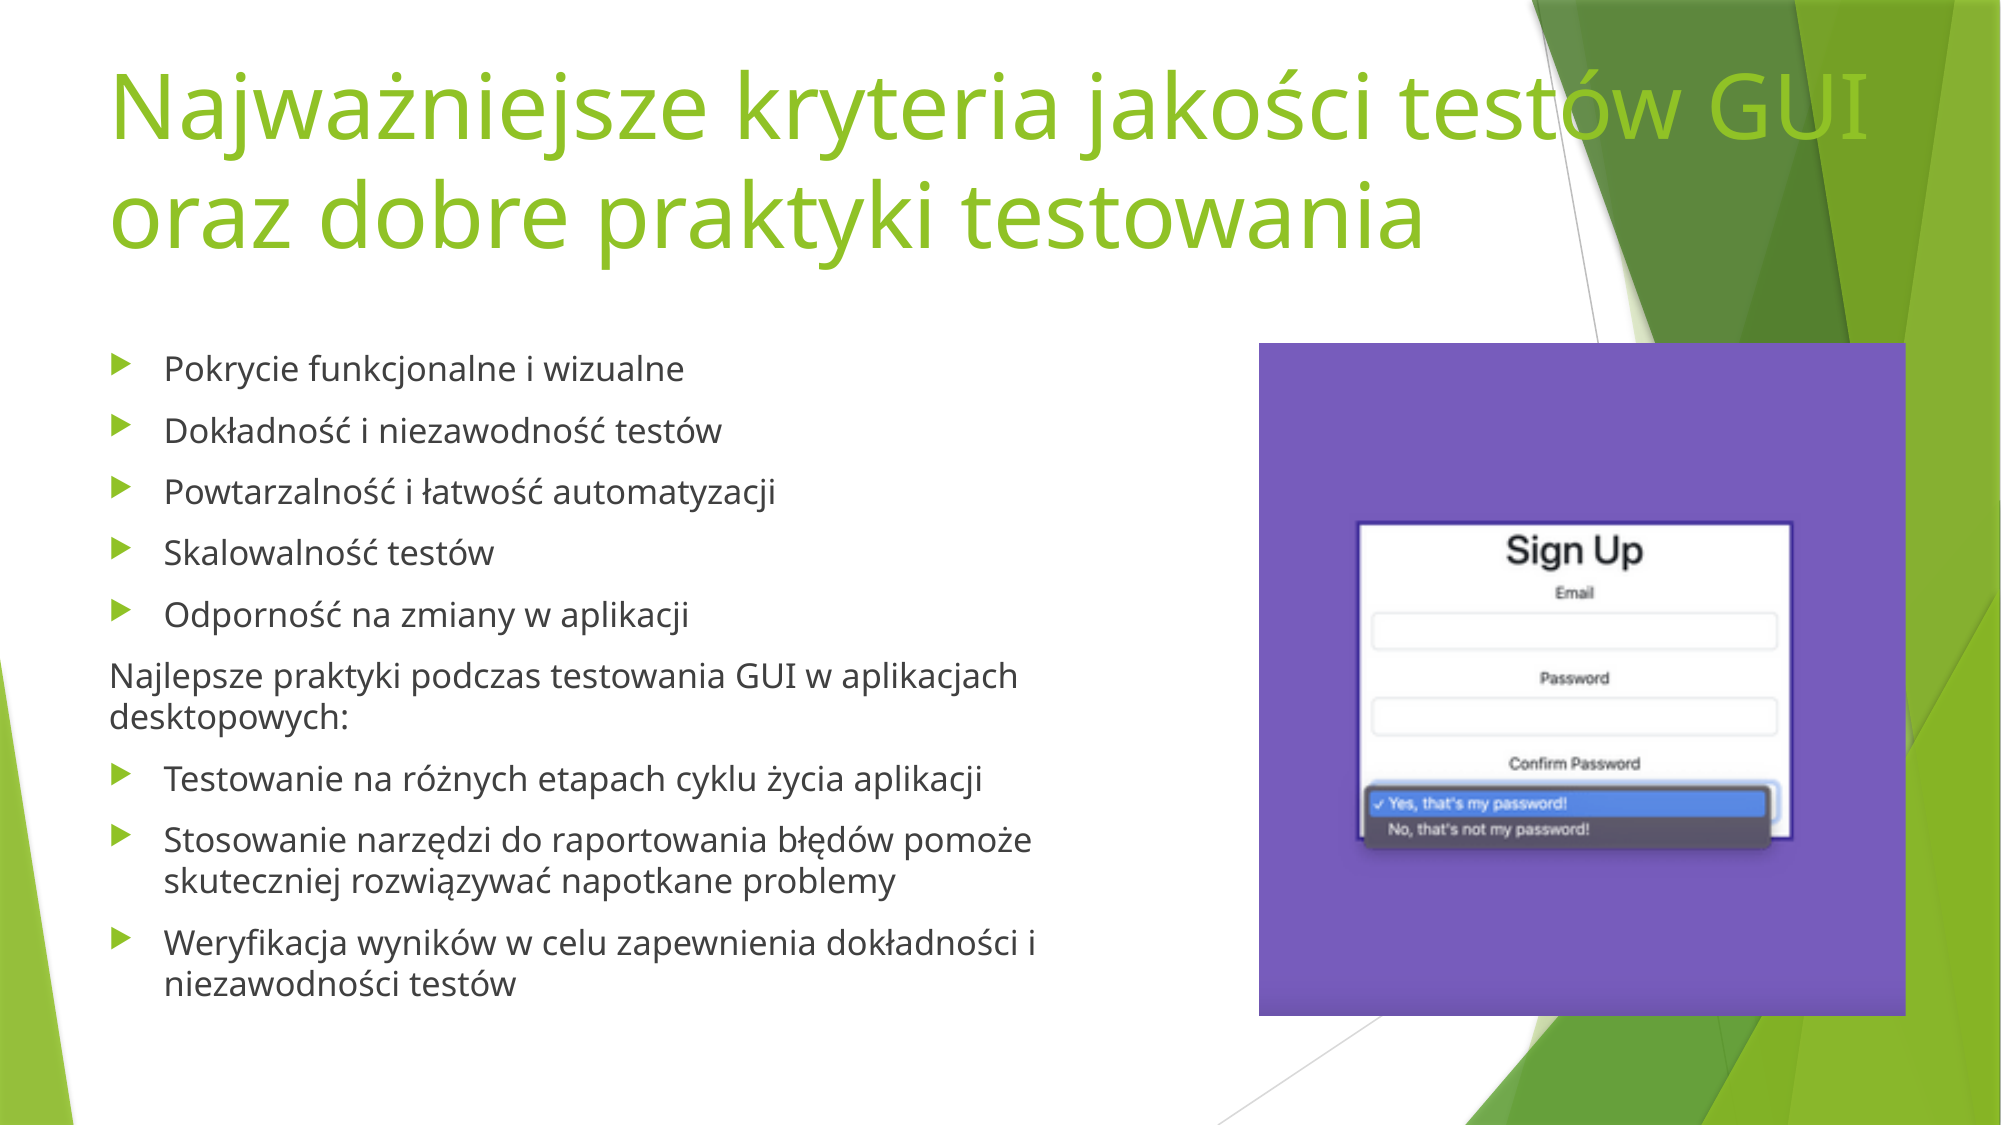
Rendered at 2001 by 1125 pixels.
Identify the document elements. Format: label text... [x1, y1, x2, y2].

picture [1258, 342, 1907, 1016]
title Najważniejsze kryteria jakości testów GUI oraz dobre praktyki testowania [93, 39, 1902, 275]
list Pokrycie funkcjonalne i wizualne Dokładność i niezawodność testów Powtarzalność i łatwość automatyzacji Skalowalność testów Odporność na zmiany w aplikacji Najlepsze praktyki podczas testowania GUI w aplikacjach desktopowych: Testowanie na różnych etapach cyklu życia aplikacji Stosowanie narzędzi do raportowania błędów pomoże skuteczniej rozwiązywać napotkane problemy Weryfikacja wyników w celu zapewnienia dokładności i niezawodności testów [93, 339, 1196, 1016]
